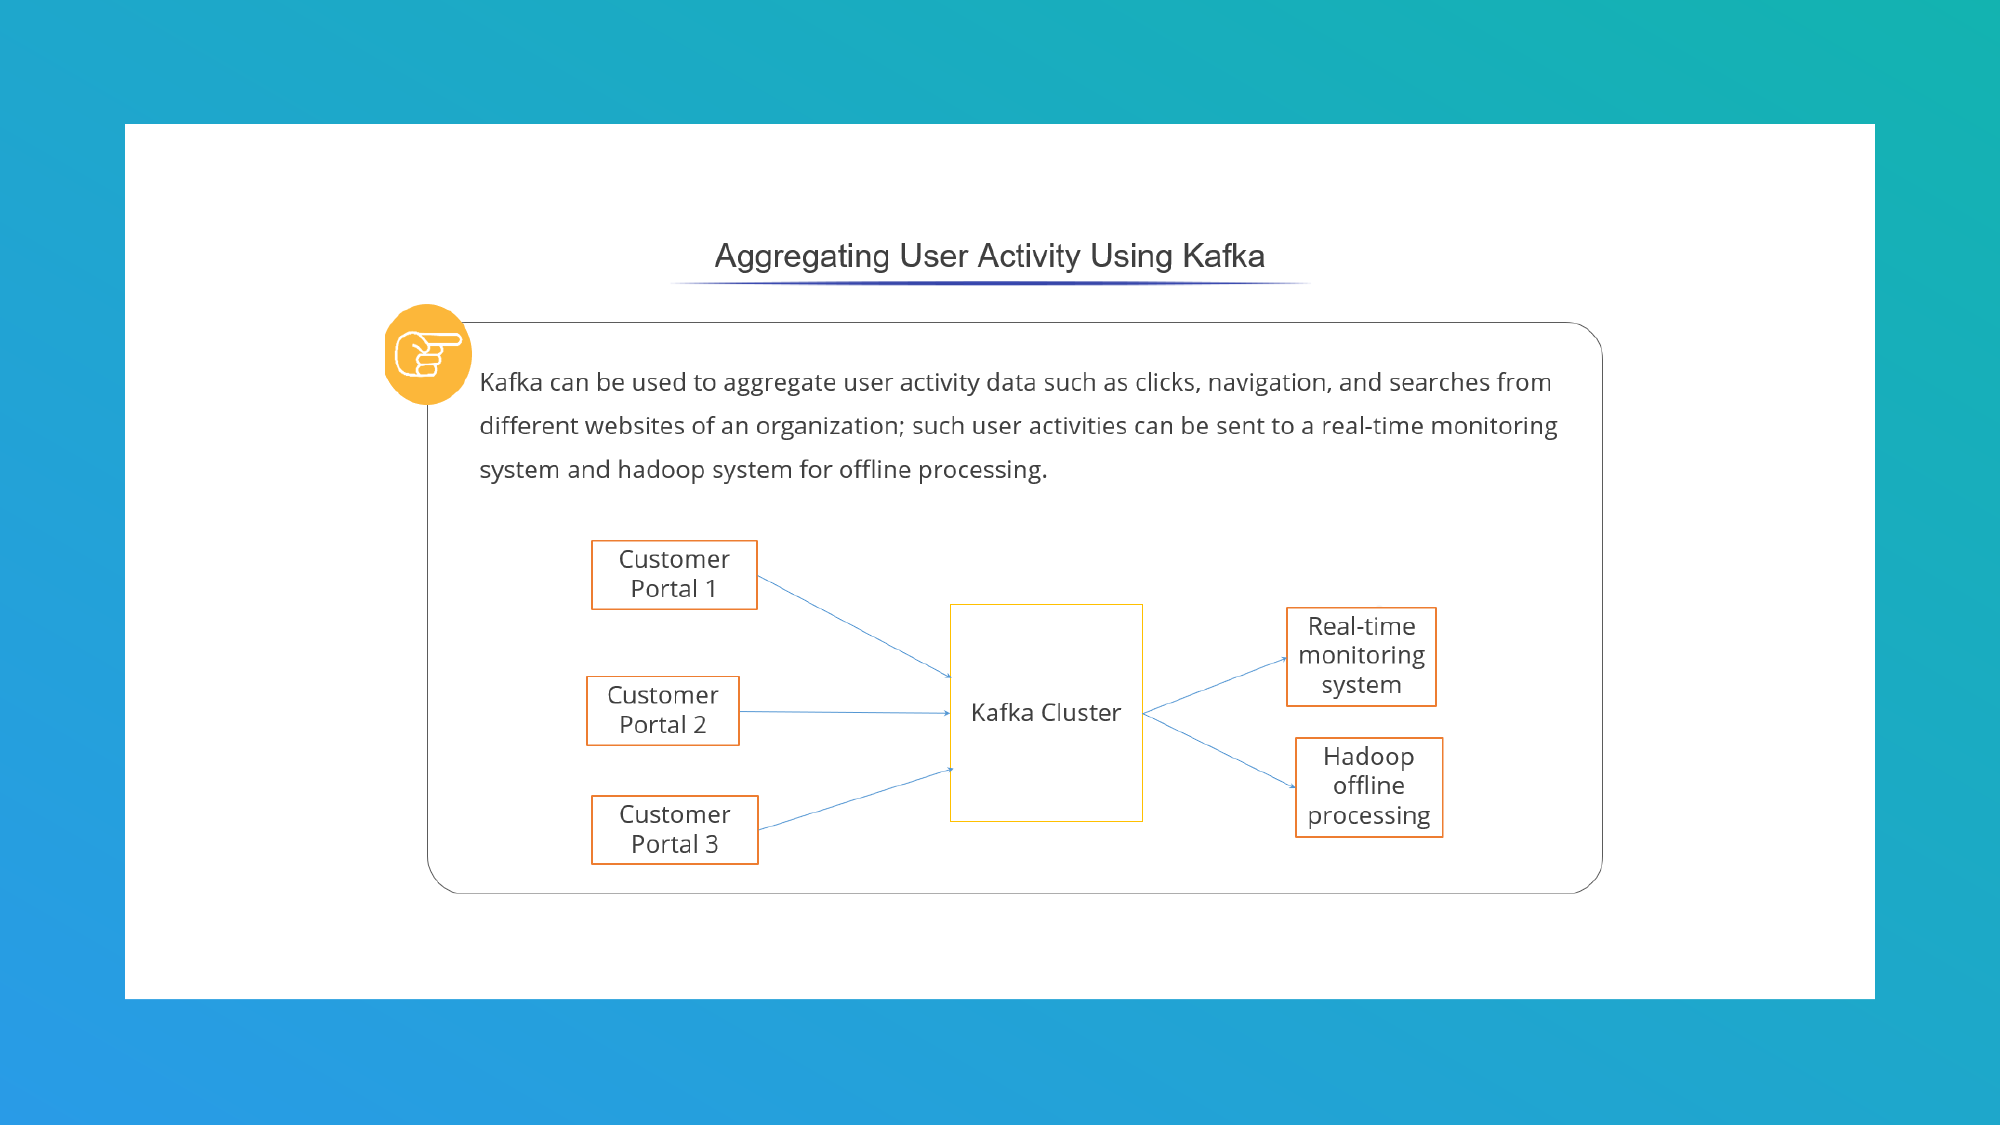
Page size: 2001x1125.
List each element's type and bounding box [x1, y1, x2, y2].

text_box [124, 123, 1876, 1000]
text_box [0, 0, 2000, 1125]
list [385, 229, 1615, 894]
